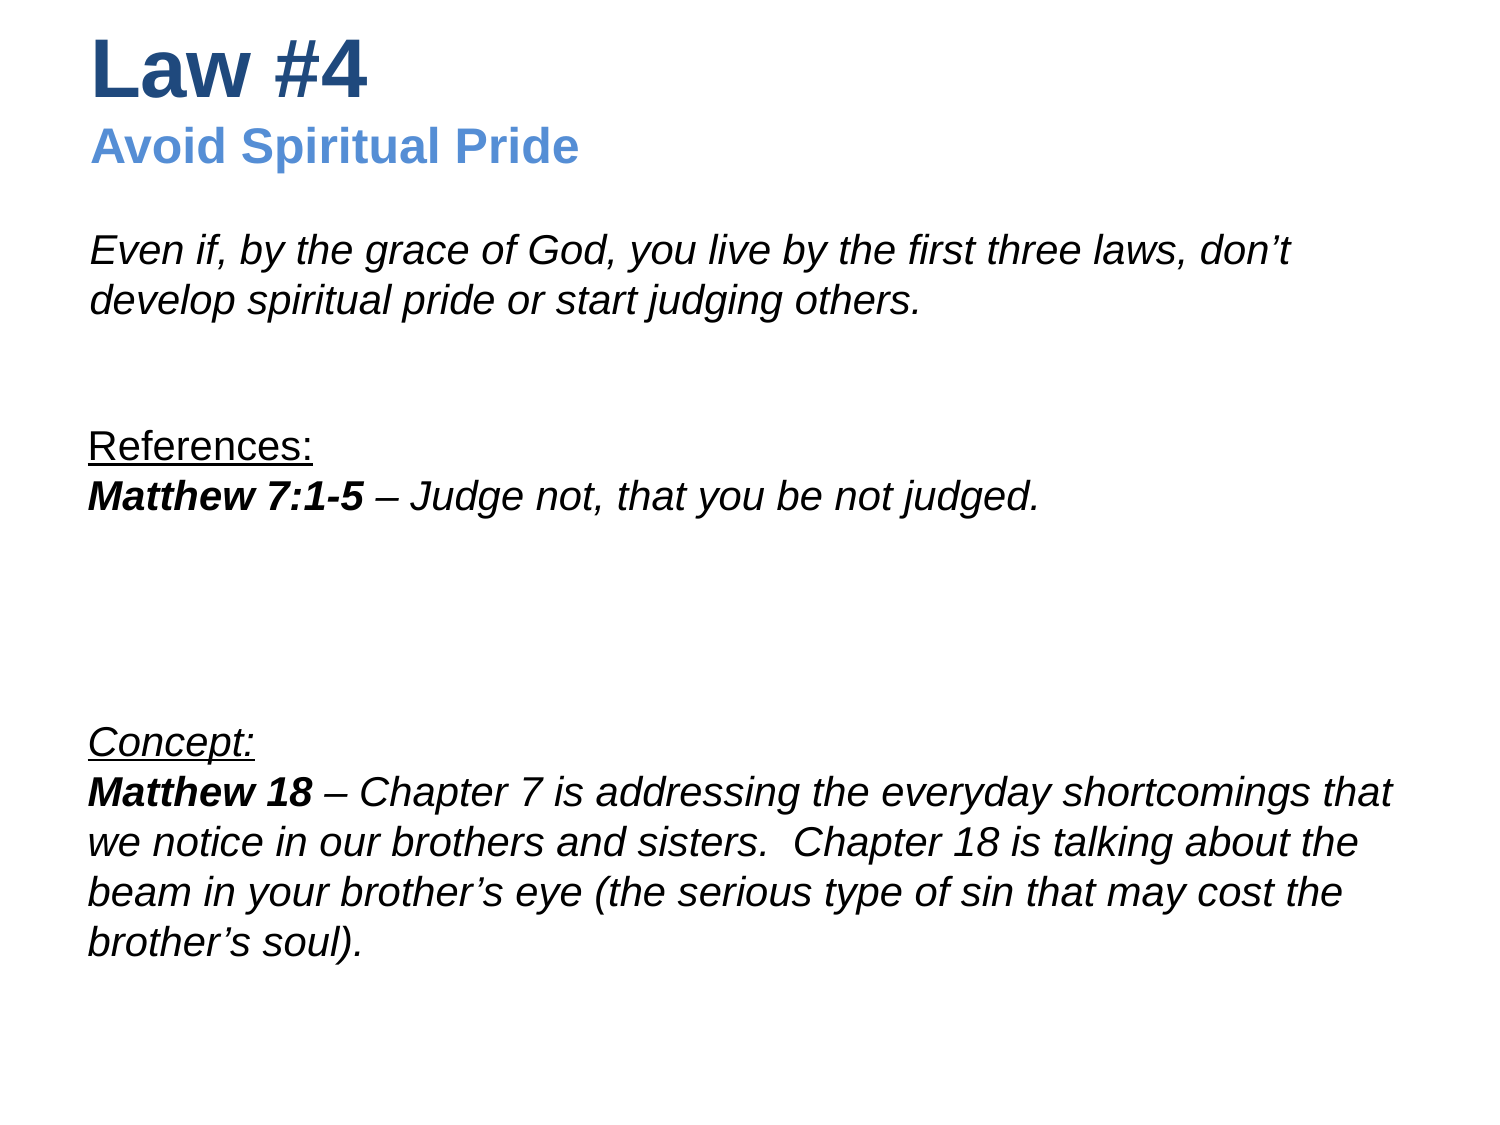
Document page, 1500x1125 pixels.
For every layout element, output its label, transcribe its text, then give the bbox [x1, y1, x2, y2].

text_box Even if, by the grace of God, you live by the first three laws, don’t develop spiritual pride or start judging others. [74, 215, 1388, 331]
title Law #4 Avoid Spiritual Pride [75, 0, 1425, 188]
text_box Concept: Matthew 18 – Chapter 7 is addressing the everyday shortcomings that we notice in our brothers and sisters. Chapter 18 is talking about the beam in your brother’s eye (the serious type of sin that may cost the brother’s soul). [72, 707, 1424, 1022]
text_box References: Matthew 7:1-5 – Judge not, that you be not judged. [72, 411, 1386, 527]
